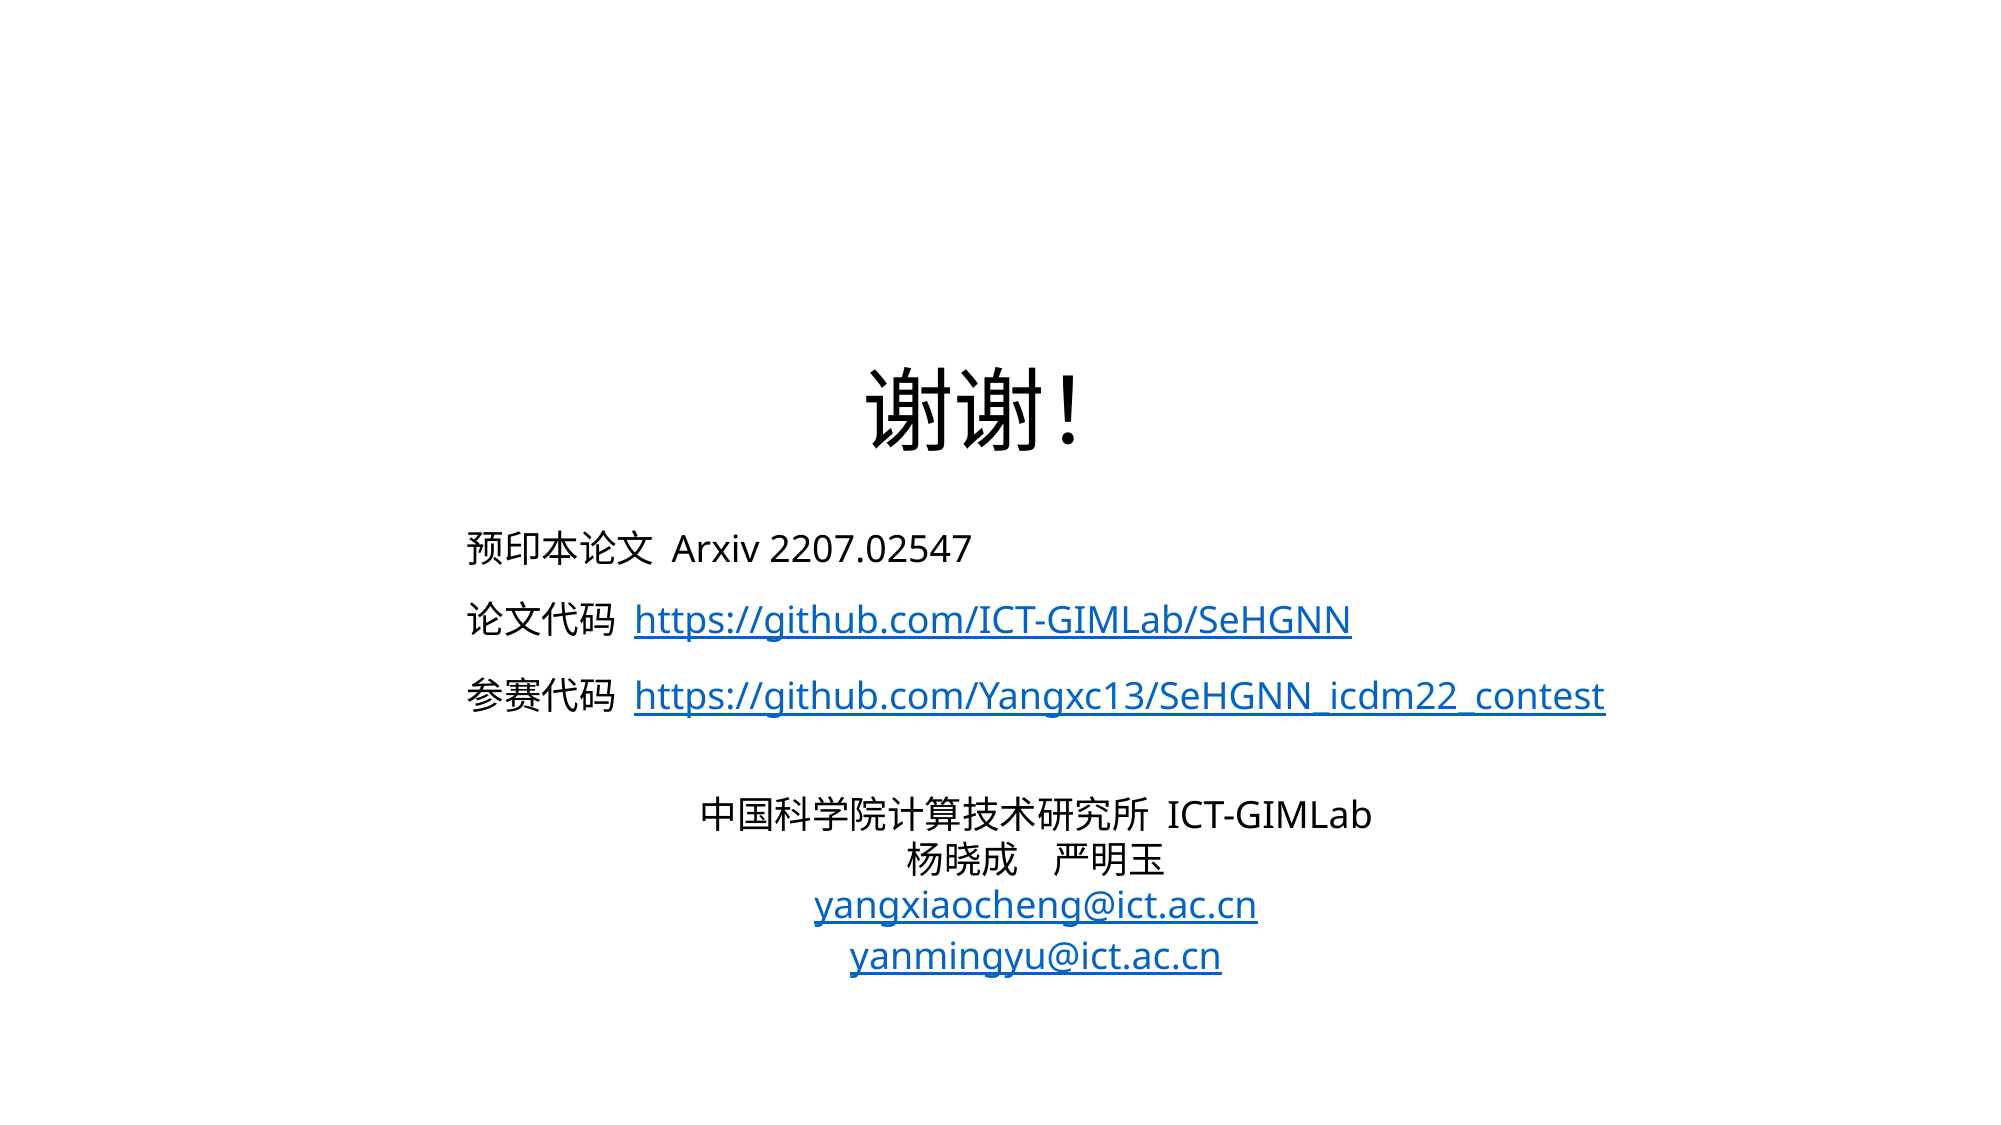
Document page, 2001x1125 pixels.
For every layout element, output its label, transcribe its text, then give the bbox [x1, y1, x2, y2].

text_box 预印本论文 Arxiv 2207.02547 论文代码 https://github.com/ICT-GIMLab/SeHGNN 参赛代码 https://github.com/Yangxc13/SeHGNN_icdm22_contest 中国科学院计算技术研究所 ICT-GIMLab 杨晓成 严明玉 yangxiaocheng@ict.ac.cn yanmingyu@ict.ac.cn [451, 495, 1621, 991]
title 谢谢！ [137, 305, 1863, 524]
text_box [602, 834, 2000, 1107]
